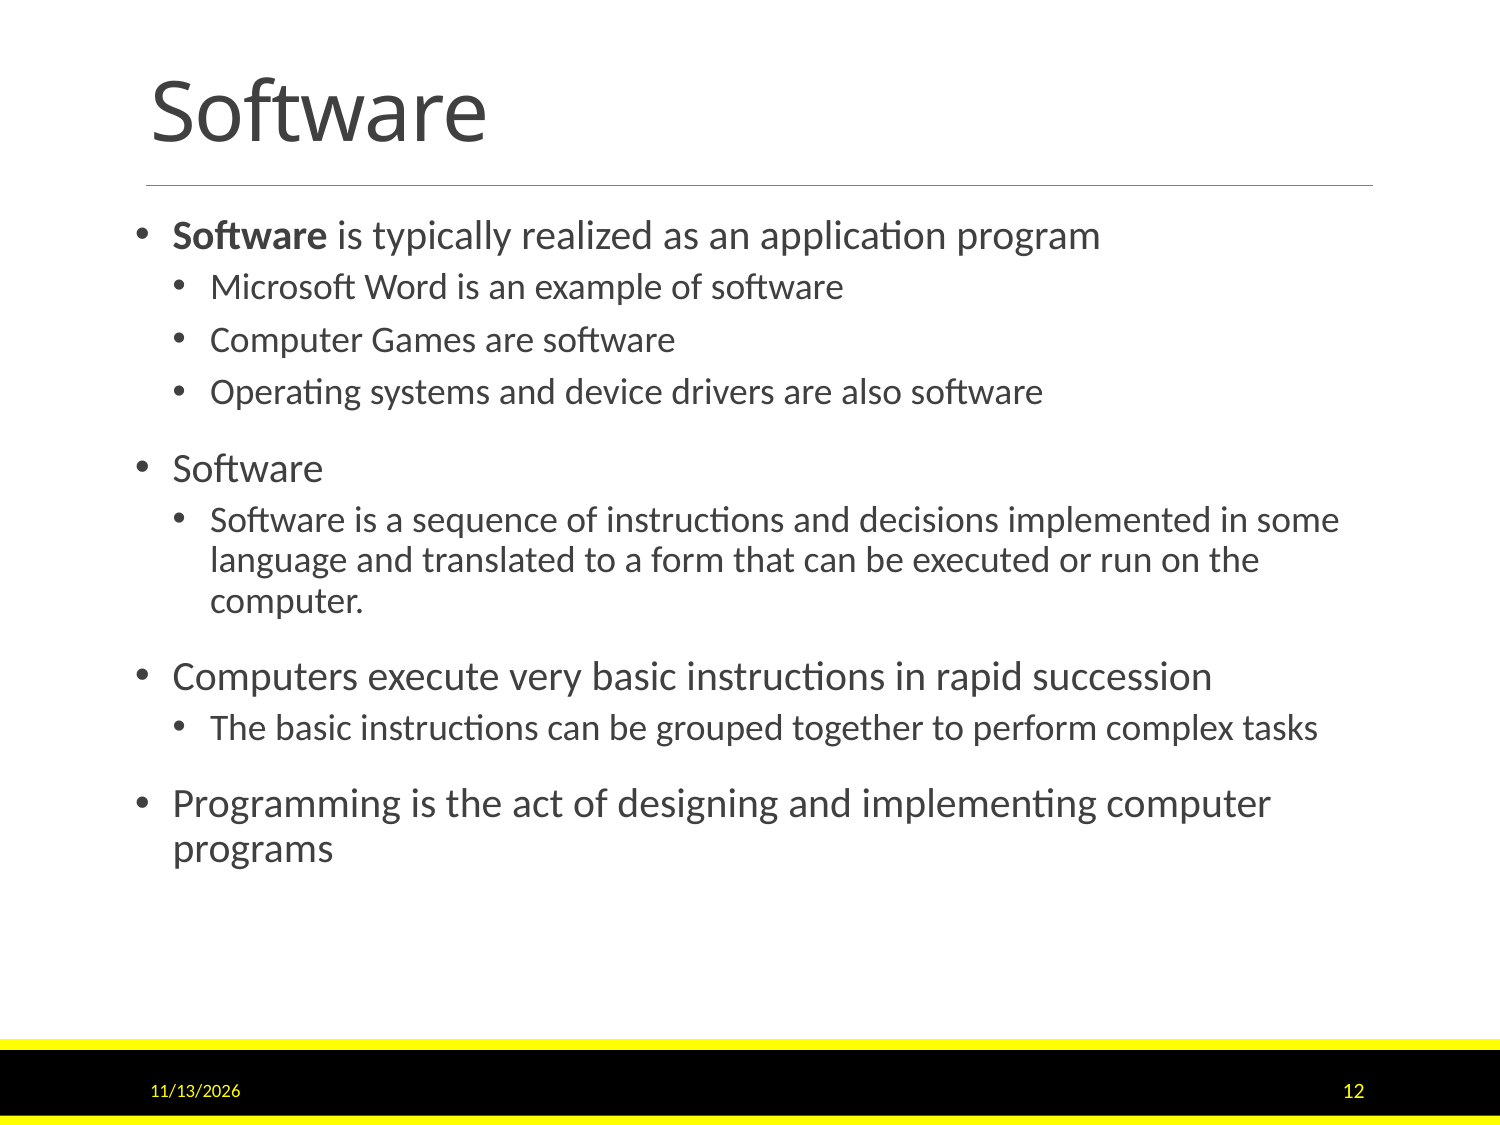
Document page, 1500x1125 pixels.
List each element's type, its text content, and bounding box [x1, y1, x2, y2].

list Software is typically realized as an application program Microsoft Word is an example of software Computer Games are software Operating systems and device drivers are also software Software Software is a sequence of instructions and decisions implemented in some language and translated to a form that can be executed or run on the computer. Computers execute very basic instructions in rapid succession The basic instructions can be grouped together to perform complex tasks Programming is the act of designing and implementing computer programs [135, 205, 1373, 963]
title Software [135, 47, 1373, 167]
slide_number 12 [1218, 1059, 1380, 1120]
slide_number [135, 1059, 440, 1120]
